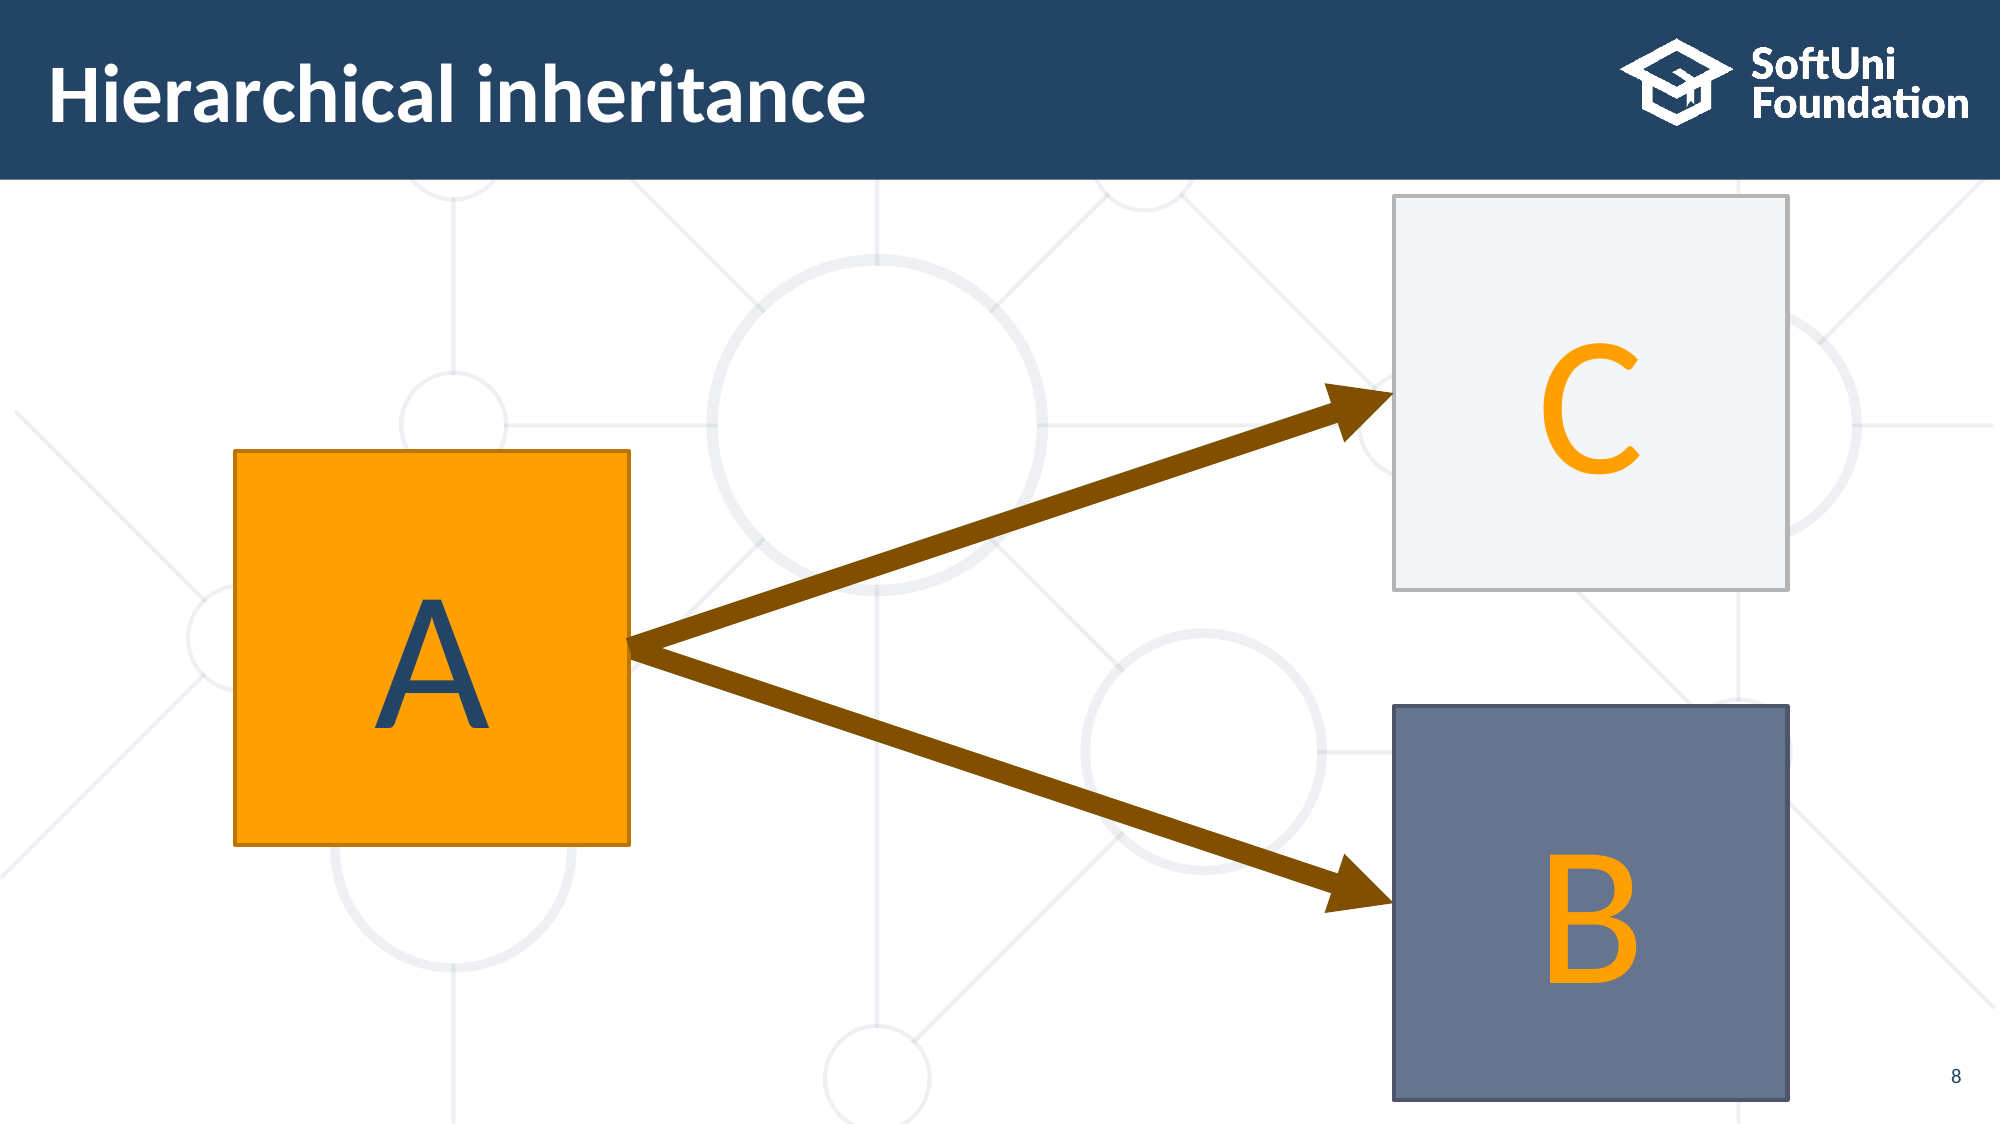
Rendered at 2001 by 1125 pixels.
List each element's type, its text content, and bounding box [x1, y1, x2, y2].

text_box A [233, 449, 623, 847]
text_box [628, 392, 1394, 649]
text_box C [1392, 194, 1790, 592]
text_box B [1392, 704, 1790, 1102]
slide_number 8 [1897, 1049, 1968, 1101]
picture [1619, 38, 1968, 126]
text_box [628, 655, 1394, 904]
title Hierarchical inheritance [31, 16, 1591, 162]
